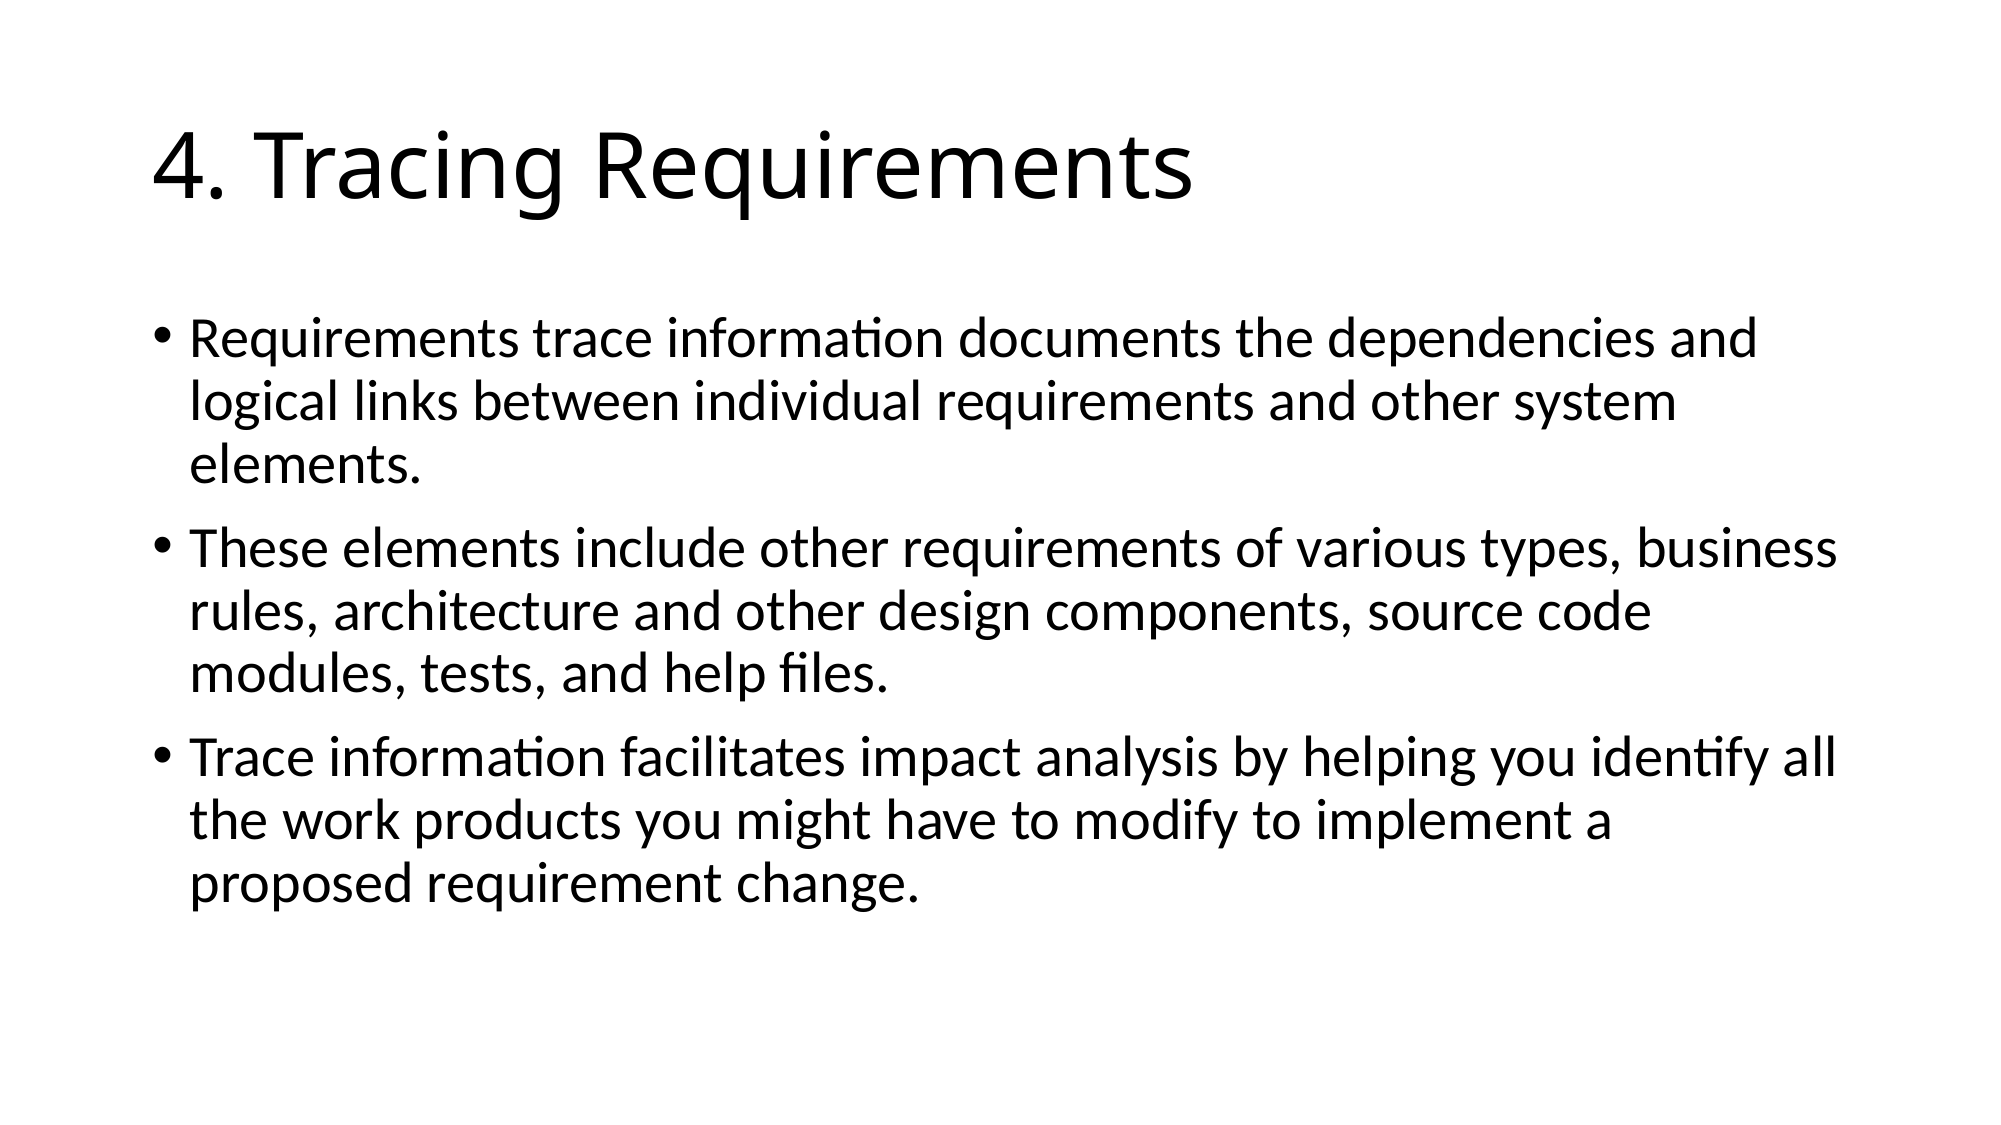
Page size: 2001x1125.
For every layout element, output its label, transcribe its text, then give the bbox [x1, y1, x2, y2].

list Requirements trace information documents the dependencies and logical links between individual requirements and other system elements. These elements include other requirements of various types, business rules, architecture and other design components, source code modules, tests, and help files. Trace information facilitates impact analysis by helping you identify all the work products you might have to modify to implement a proposed requirement change. [137, 299, 1863, 1014]
title 4. Tracing Requirements [137, 59, 1863, 278]
